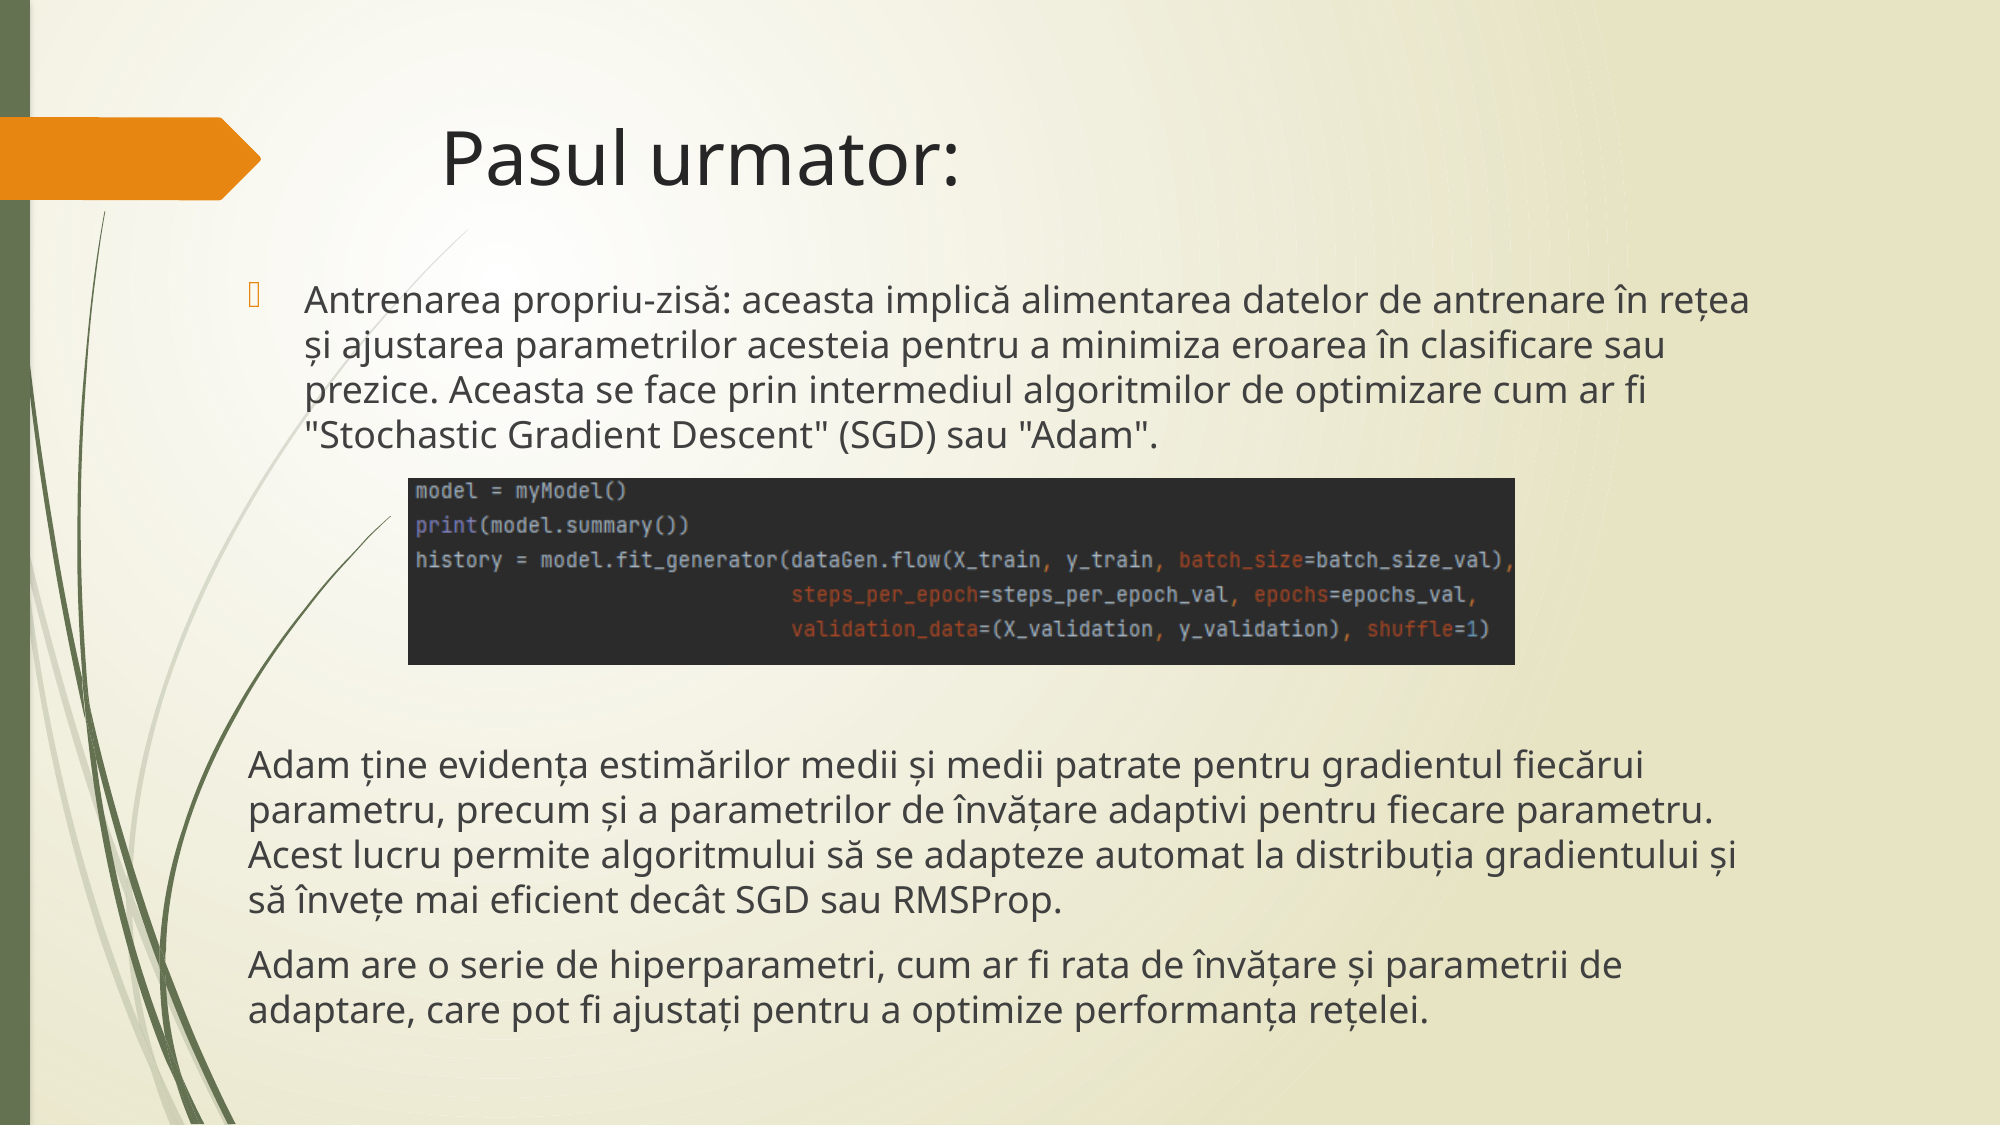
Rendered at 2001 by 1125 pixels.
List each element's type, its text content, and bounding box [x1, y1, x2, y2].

picture [407, 478, 1515, 666]
list Antrenarea propriu-zisă: aceasta implică alimentarea datelor de antrenare în rețea și ajustarea parametrilor acesteia pentru a minimiza eroarea în clasificare sau prezice. Aceasta se face prin intermediul algoritmilor de optimizare cum ar fi "Stochastic Gradient Descent" (SGD) sau "Adam". Adam ține evidența estimărilor medii și medii patrate pentru gradientul fiecărui parametru, precum și a parametrilor de învățare adaptivi pentru fiecare parametru. Acest lucru permite algoritmului să se adapteze automat la distribuția gradientului și să învețe mai eficient decât SGD sau RMSProp. Adam are o serie de hiperparametri, cum ar fi rata de învățare și parametrii de adaptare, care pot fi ajustați pentru a optimize performanța rețelei. [232, 268, 1773, 1103]
title Pasul urmator: [425, 102, 1888, 313]
